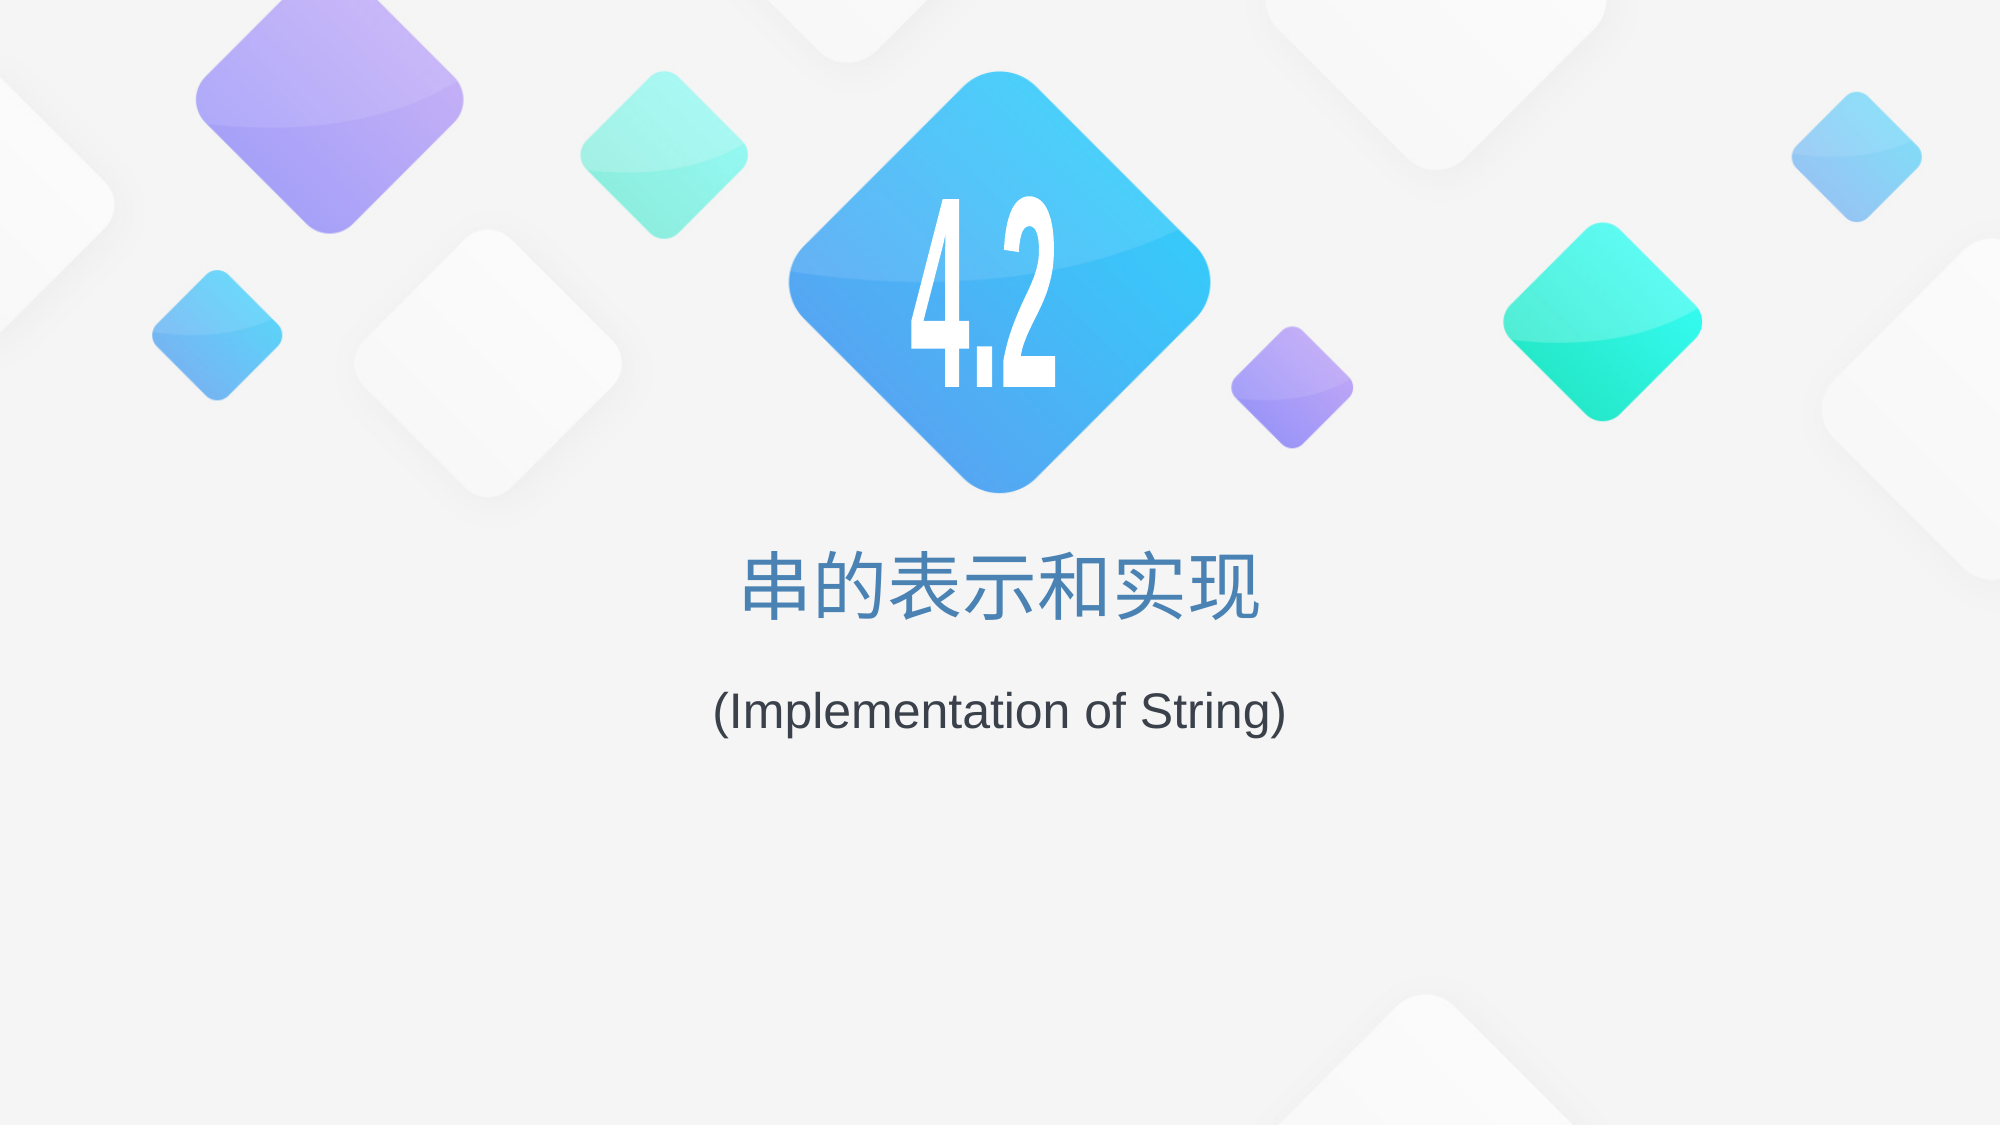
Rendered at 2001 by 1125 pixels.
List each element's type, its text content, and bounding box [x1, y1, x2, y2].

picture [0, 0, 2000, 1125]
list (Implementation of String) [627, 677, 1373, 845]
title 串的表示和实现 [628, 530, 1372, 639]
text_box [109, 472, 2000, 655]
